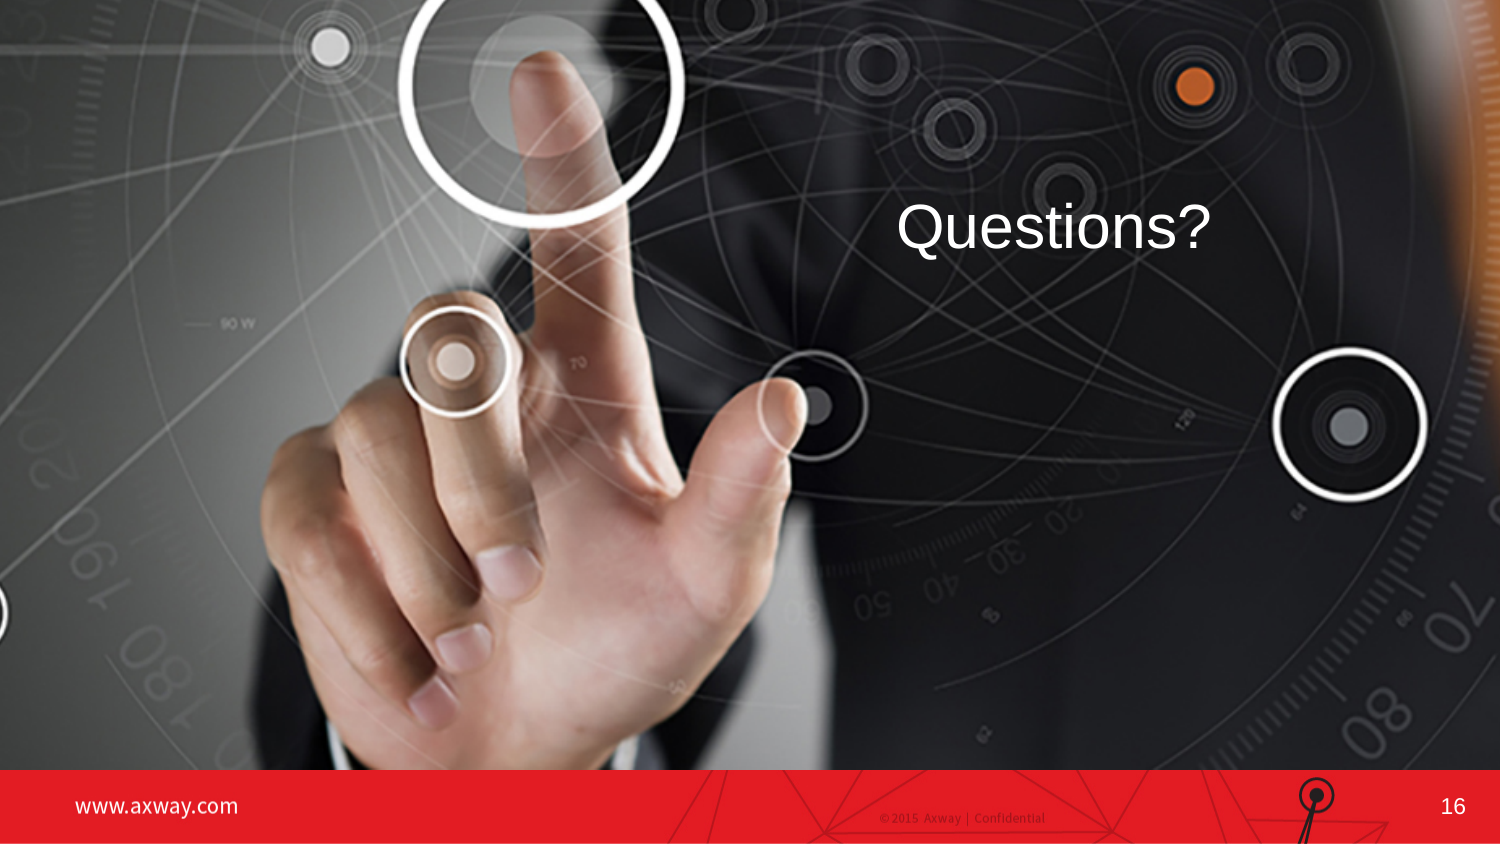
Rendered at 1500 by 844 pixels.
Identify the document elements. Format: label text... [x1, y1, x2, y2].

picture [0, 0, 1500, 844]
slide_number 16 [1390, 781, 1481, 830]
